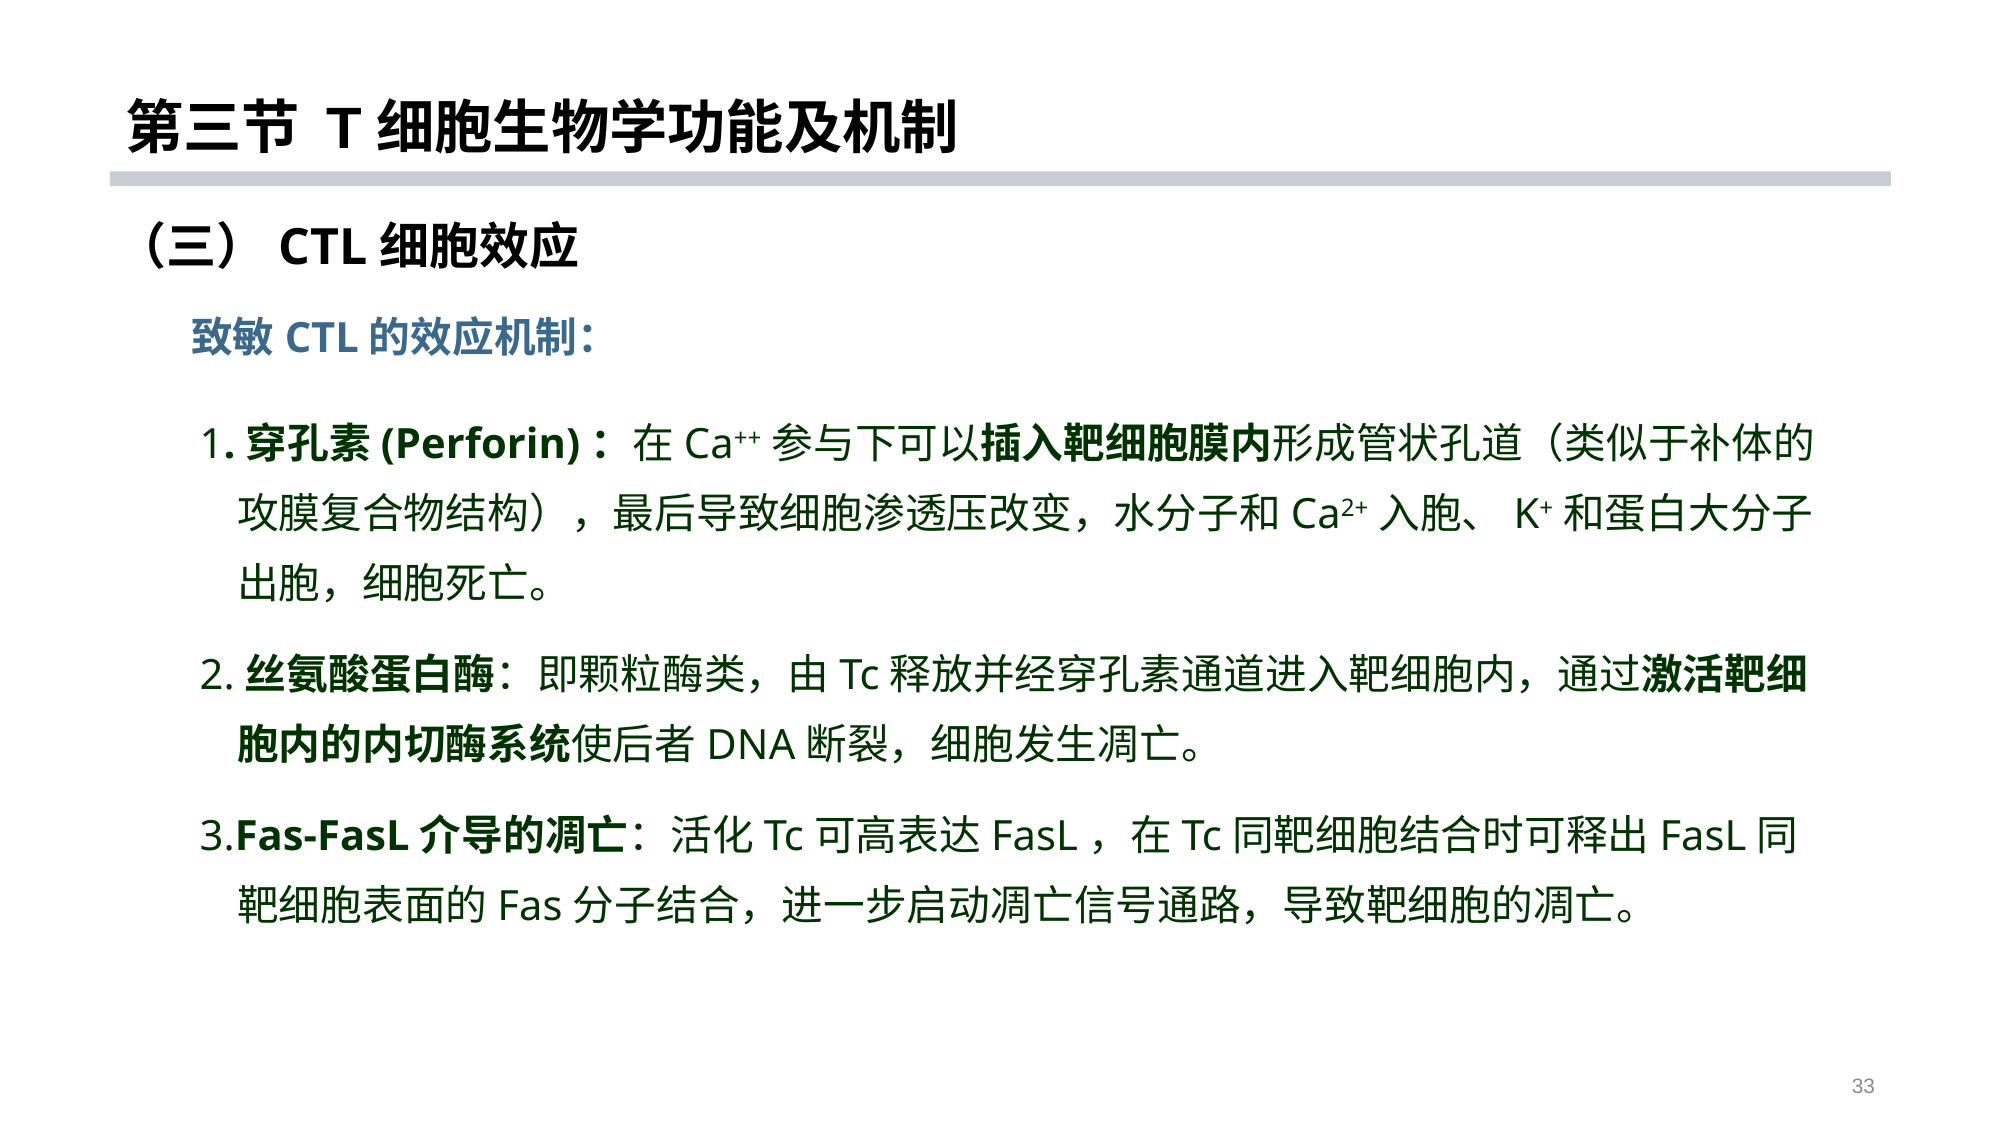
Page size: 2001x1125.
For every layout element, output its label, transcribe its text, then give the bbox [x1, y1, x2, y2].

title 第三节 T细胞生物学功能及机制 [109, 0, 1890, 169]
text_box 1.穿孔素(Perforin)：在Ca++参与下可以插入靶细胞膜内形成管状孔道（类似于补体的攻膜复合物结构），最后导致细胞渗透压改变，水分子和Ca2+入胞、K+和蛋白大分子出胞，细胞死亡。 2.丝氨酸蛋白酶：即颗粒酶类，由Tc释放并经穿孔素通道进入靶细胞内，通过激活靶细胞内的内切酶系统使后者DNA断裂，细胞发生凋亡。 3.Fas-FasL介导的凋亡：活化Tc可高表达FasL，在Tc同靶细胞结合时可释出FasL同靶细胞表面的Fas分子结合，进一步启动凋亡信号通路，导致靶细胞的凋亡。 [184, 389, 1844, 1069]
text_box 致敏CTL的效应机制： [176, 303, 635, 369]
slide_number 33 [1412, 1068, 1890, 1103]
text_box （三）CTL细胞效应 [101, 207, 595, 282]
